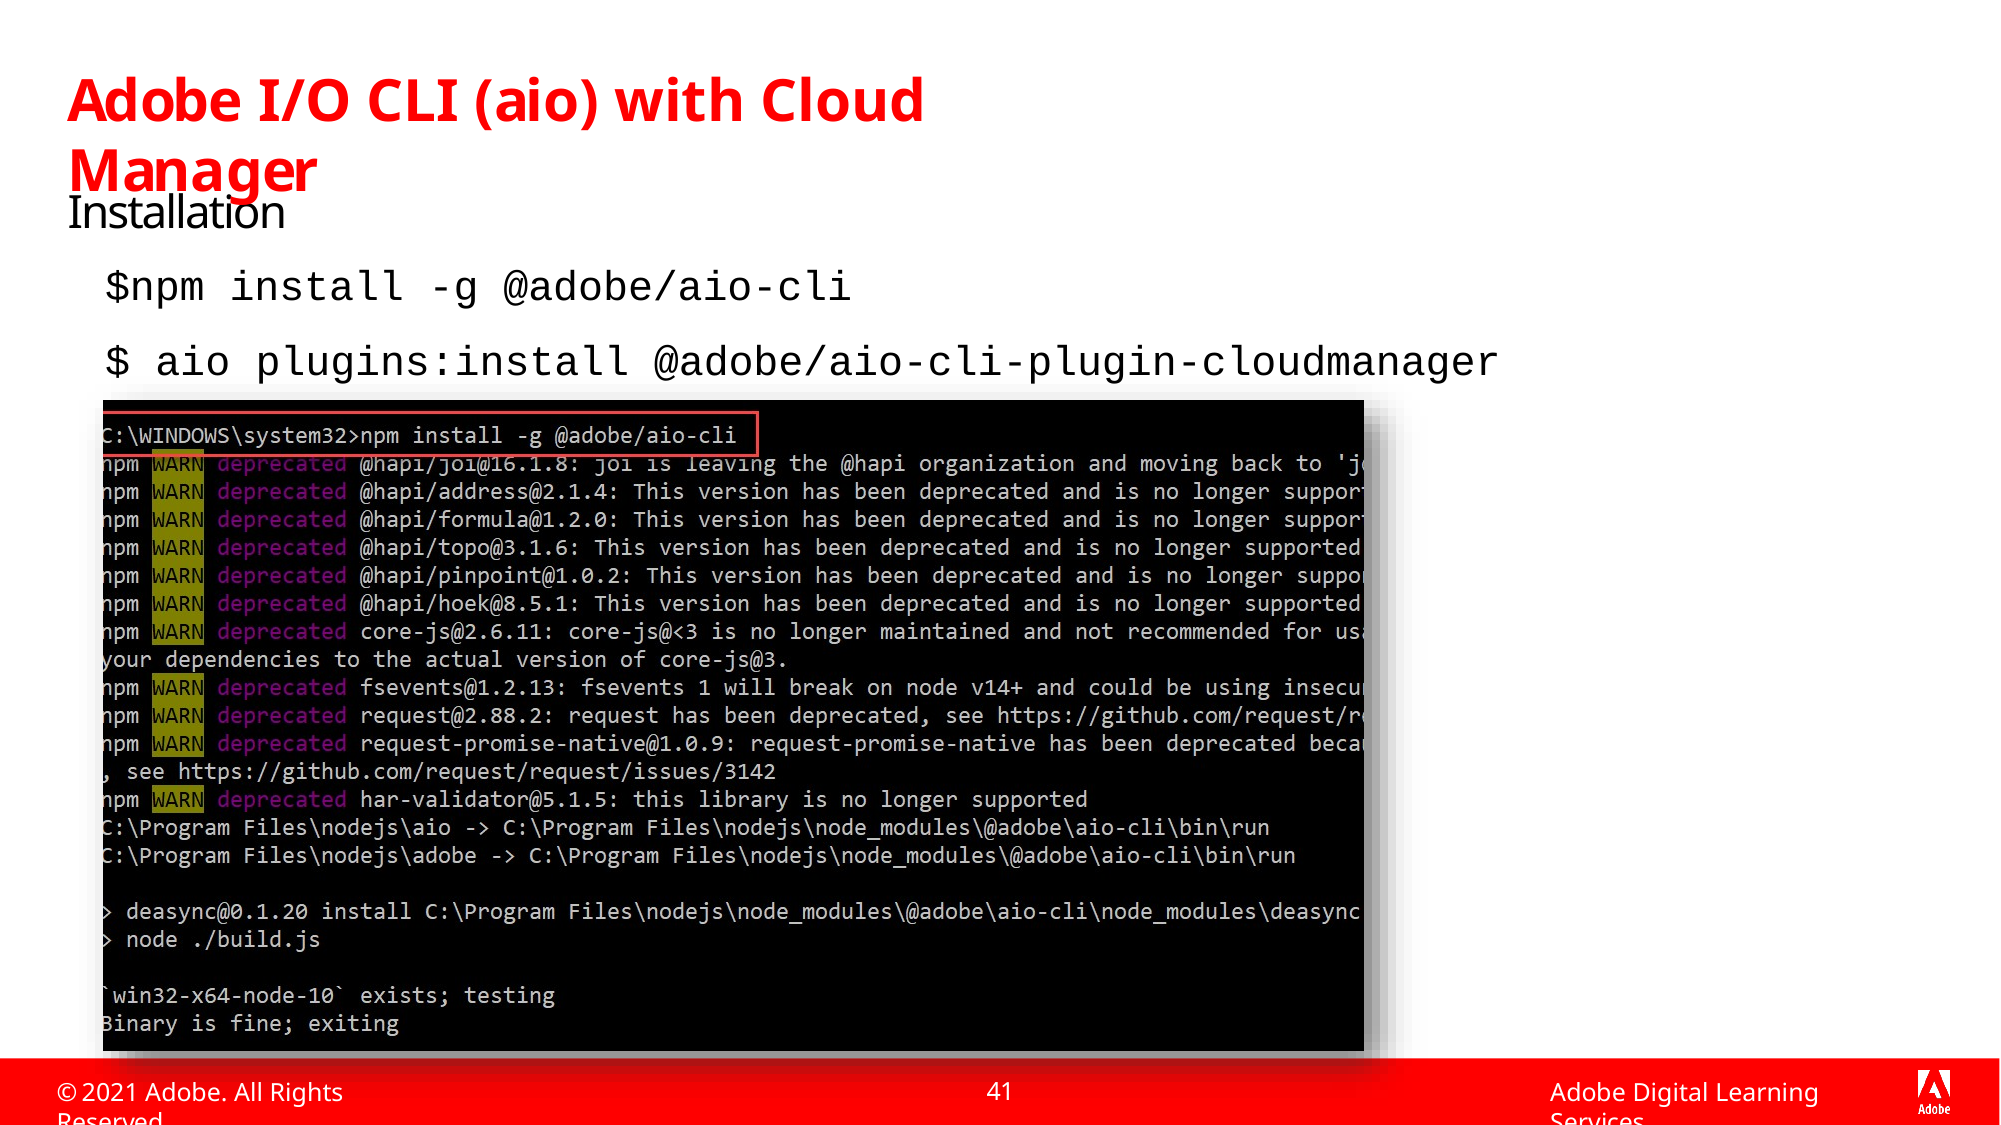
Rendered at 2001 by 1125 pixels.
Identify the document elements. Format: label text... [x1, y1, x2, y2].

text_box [71, 368, 1429, 1115]
text_box Installation $npm install -g @adobe/aio-cli $ aio plugins:install @adobe/aio-cli-plugin-cloudmanager [65, 156, 1508, 384]
title Adobe I/O CLI (aio) with Cloud Manager [65, 61, 1063, 252]
slide_number Adobe Digital Learning Services [1548, 1075, 1873, 1125]
picture [1918, 1070, 1950, 1114]
footer © 2021 Adobe. All Rights Reserved [54, 1075, 405, 1125]
